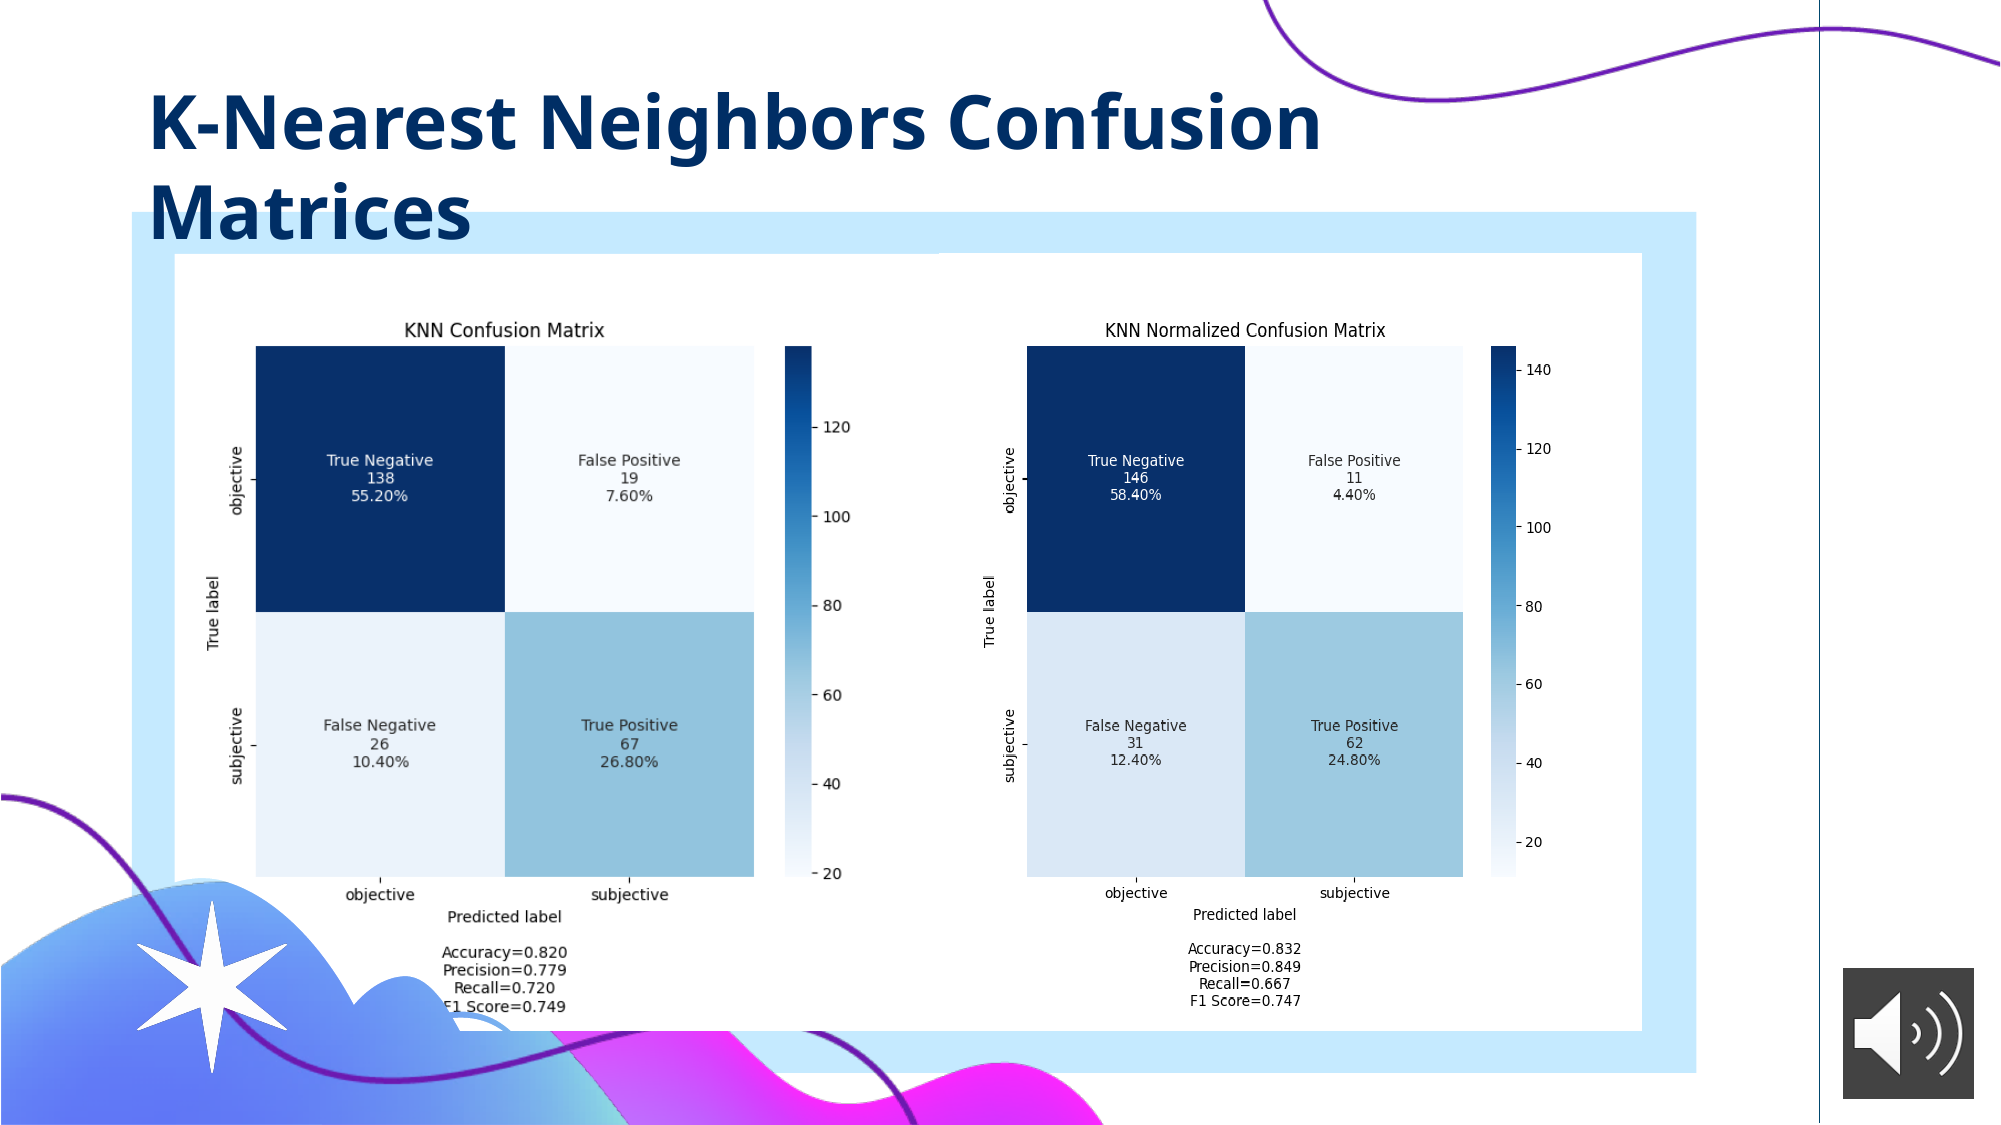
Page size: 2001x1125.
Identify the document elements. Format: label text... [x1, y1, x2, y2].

picture [1841, 966, 1975, 1100]
picture [2, 253, 1642, 1125]
title K-Nearest Neighbors Confusion Matrices [131, 67, 1685, 285]
picture [1244, 0, 2001, 116]
